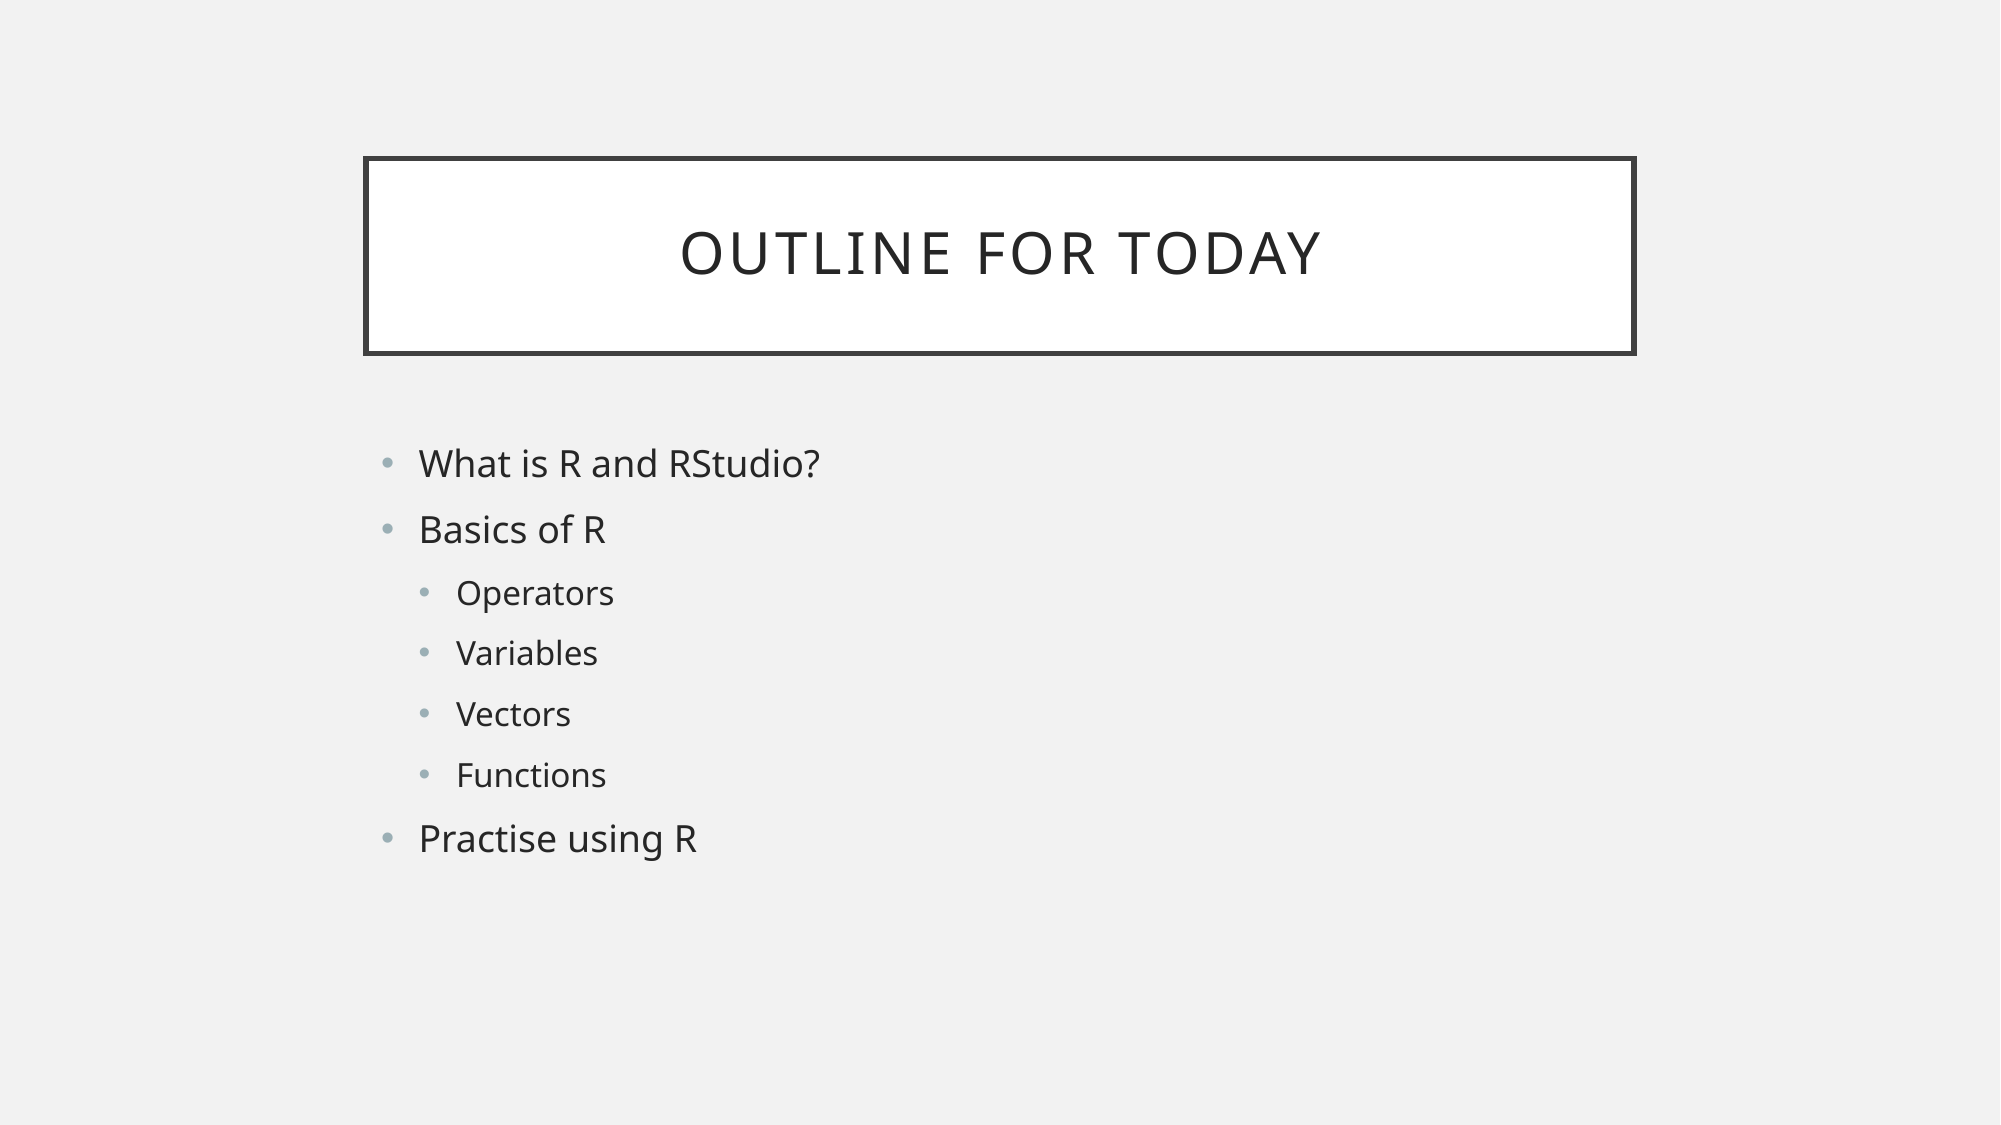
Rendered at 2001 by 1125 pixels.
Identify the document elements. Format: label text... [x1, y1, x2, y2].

title Outline for Today [363, 156, 1637, 356]
list What is R and RStudio? Basics of R Operators Variables Vectors Functions Practise using R [366, 432, 1634, 1048]
